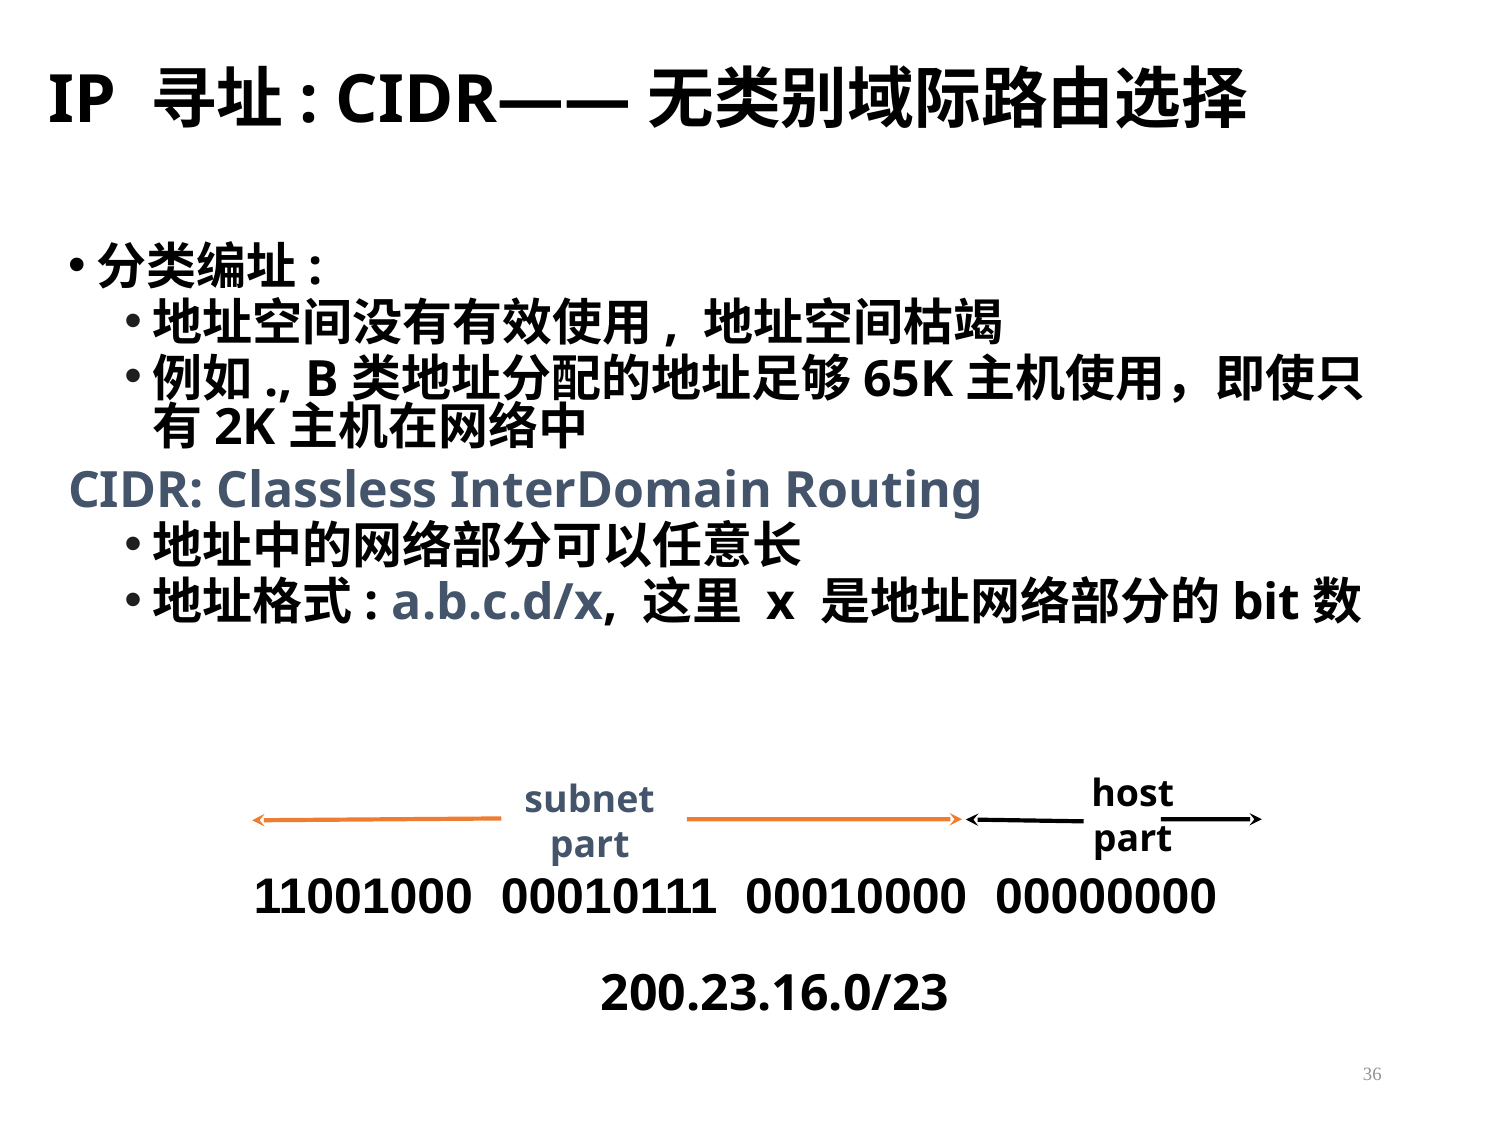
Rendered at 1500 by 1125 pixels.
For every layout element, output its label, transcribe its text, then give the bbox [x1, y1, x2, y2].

list 分类编址: 地址空间没有有效使用, 地址空间枯竭 例如., B类地址分配的地址足够65K主机使用，即使只有2K主机在网络中 CIDR: Classless InterDomain Routing 地址中的网络部分可以任意长 地址格式: a.b.c.d/x, 这里 x 是地址网络部分的bit数 [53, 238, 1431, 760]
title IP 寻址: CIDR——无类别域际路由选择 [33, 7, 1500, 195]
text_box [233, 761, 1262, 1029]
slide_number 36 [1059, 1042, 1397, 1103]
